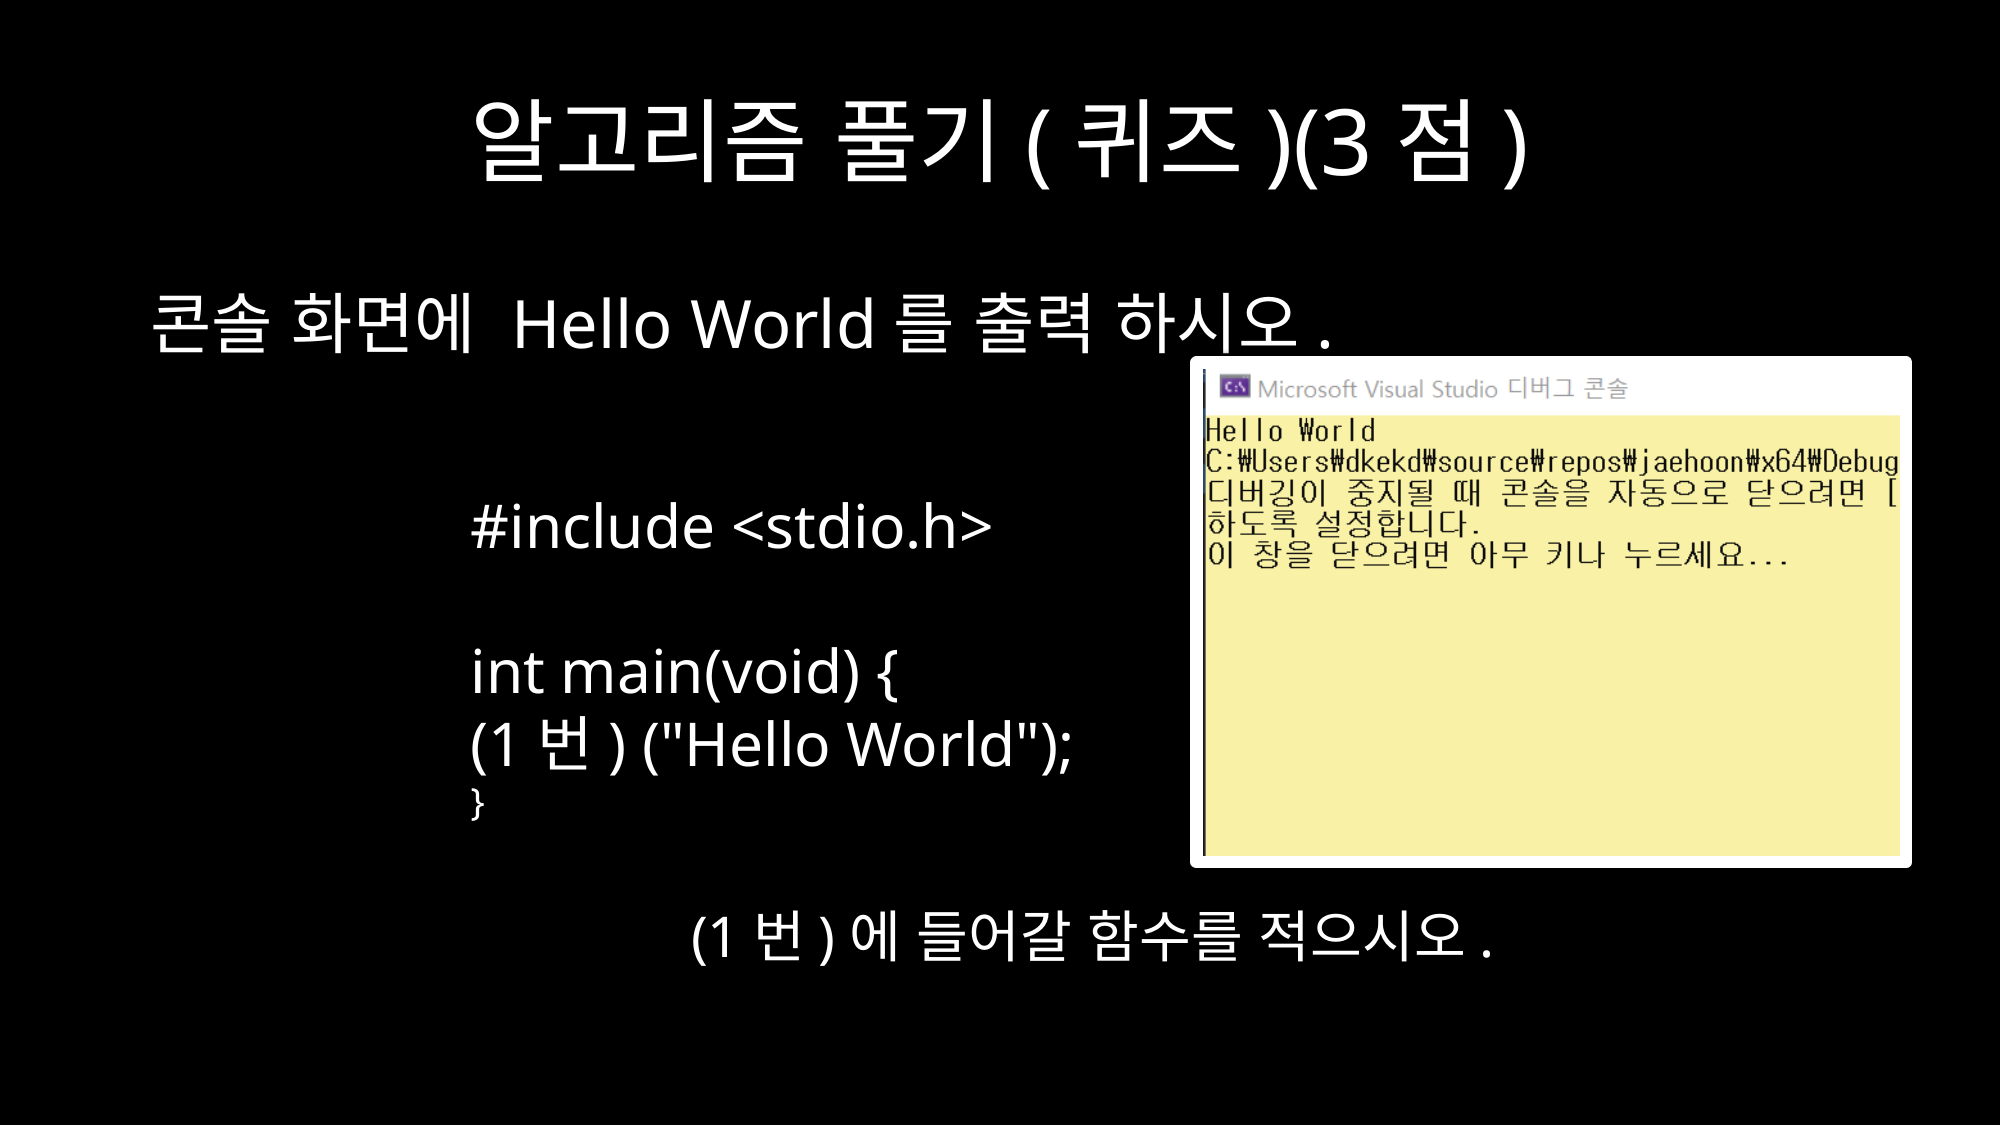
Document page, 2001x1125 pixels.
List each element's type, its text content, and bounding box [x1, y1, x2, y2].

text_box (1번)에 들어갈 함수를 적으시오. [617, 893, 1789, 977]
text_box 콘솔 화면에 Hello World를 출력 하시오. [135, 274, 1607, 370]
picture [1202, 368, 1901, 857]
title 알고리즘 풀기(퀴즈)(3점) [99, 45, 1900, 233]
text_box #include <stdio.h> int main(void) { (1번) ("Hello World"); } [455, 480, 1184, 831]
